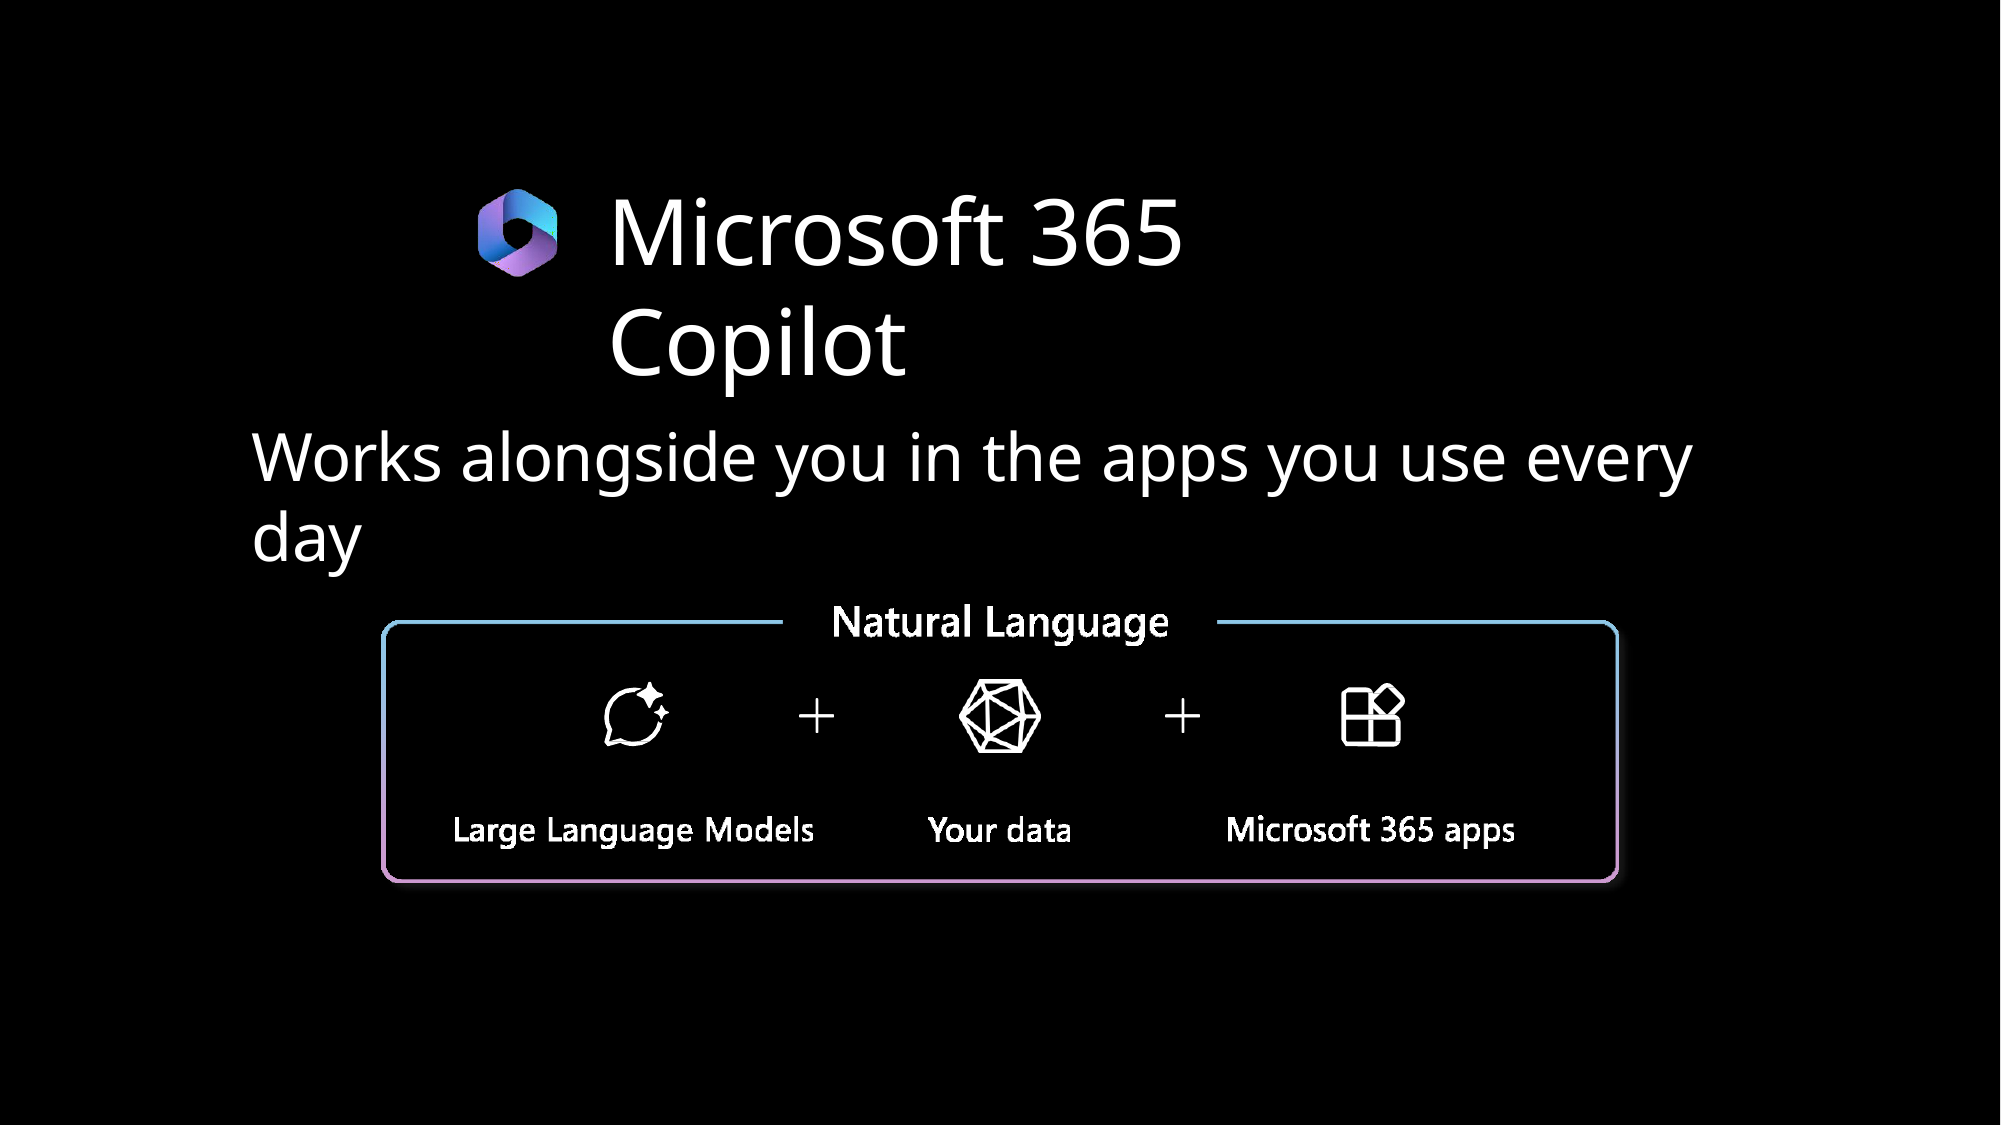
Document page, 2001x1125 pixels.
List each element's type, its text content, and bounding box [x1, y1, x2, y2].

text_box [377, 589, 1637, 900]
picture [473, 187, 560, 277]
text_box Microsoft 365 Copilot [605, 171, 1494, 394]
text_box Works alongside you in the apps you use every day [249, 413, 1752, 576]
